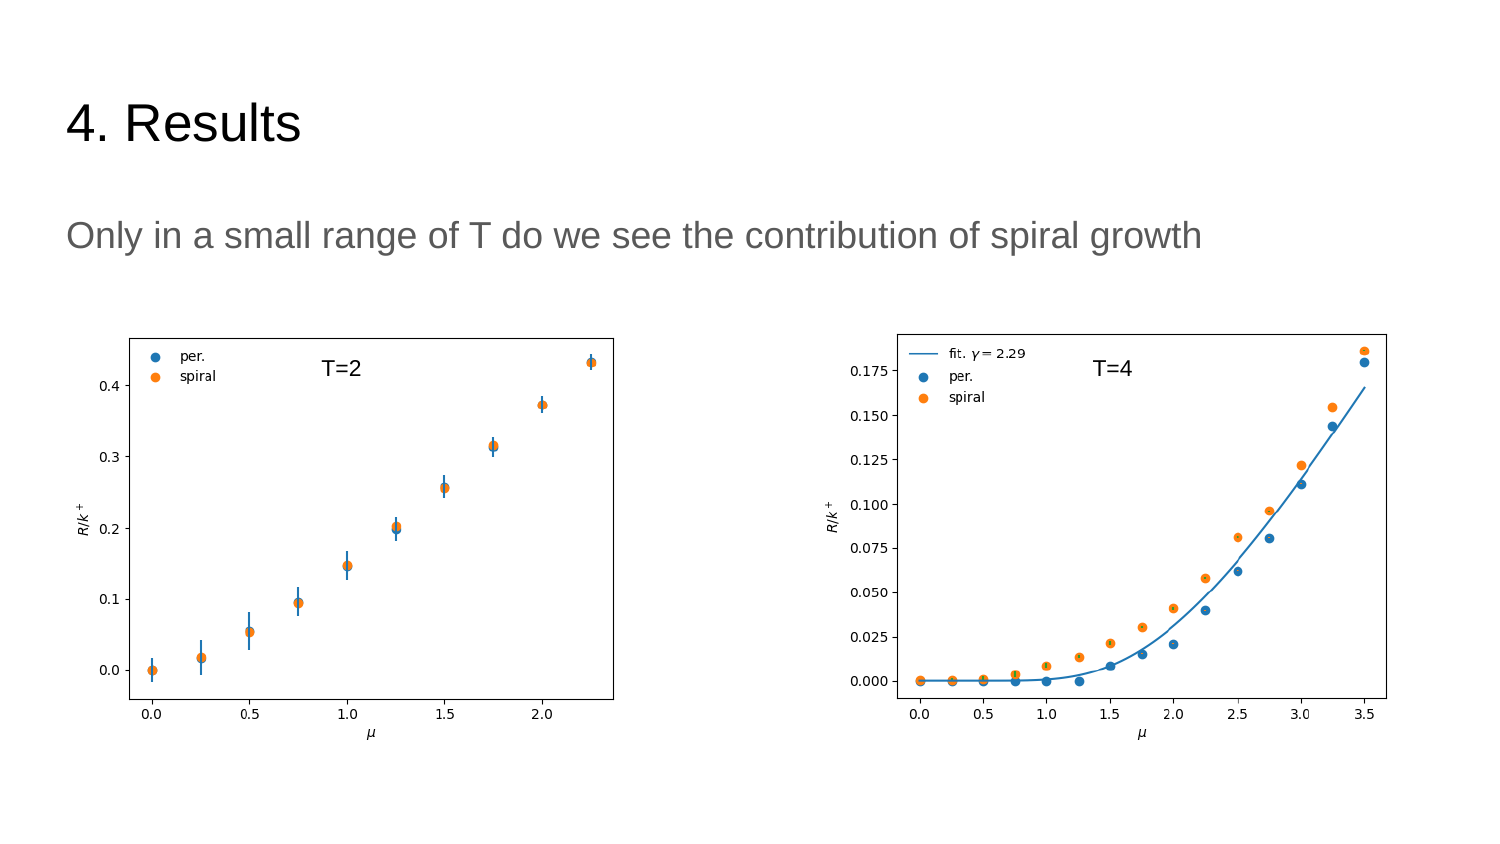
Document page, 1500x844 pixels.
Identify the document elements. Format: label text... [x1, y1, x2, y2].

picture [50, 334, 675, 750]
picture [818, 330, 1450, 750]
list Only in a small range of T do we see the contribution of spiral growth [51, 189, 1449, 750]
title 4. Results [51, 72, 1449, 167]
